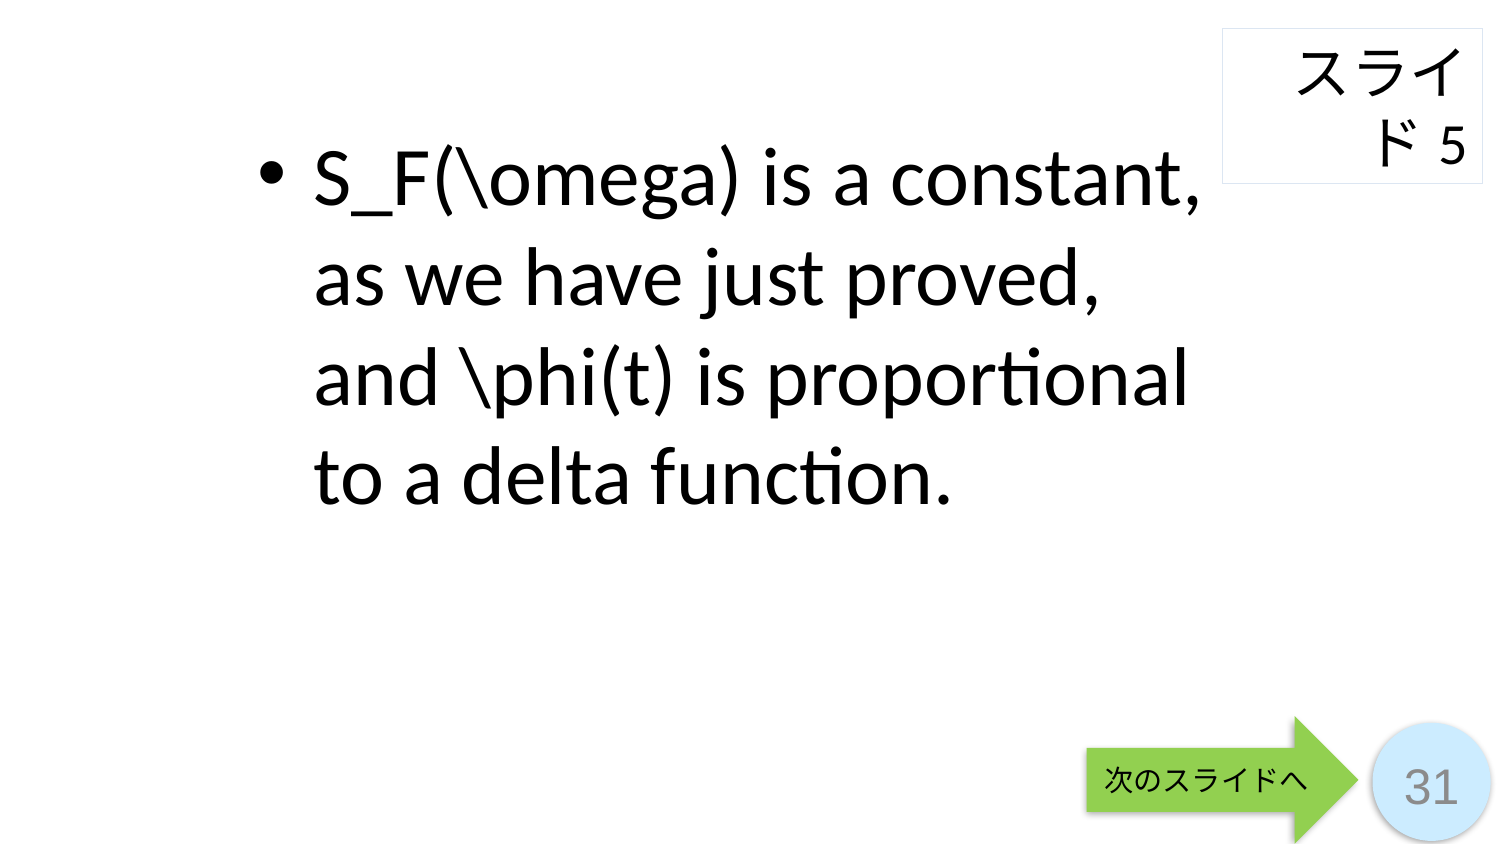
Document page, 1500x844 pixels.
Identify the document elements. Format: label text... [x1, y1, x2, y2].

text_box スライド5 [1222, 28, 1483, 184]
text_box 次のスライドへ [1085, 715, 1359, 844]
slide_number 31 [1372, 762, 1491, 807]
list S_F(\omega) is a constant, as we have just proved, and \phi(t) is proportional to a delta function. [242, 114, 1235, 786]
